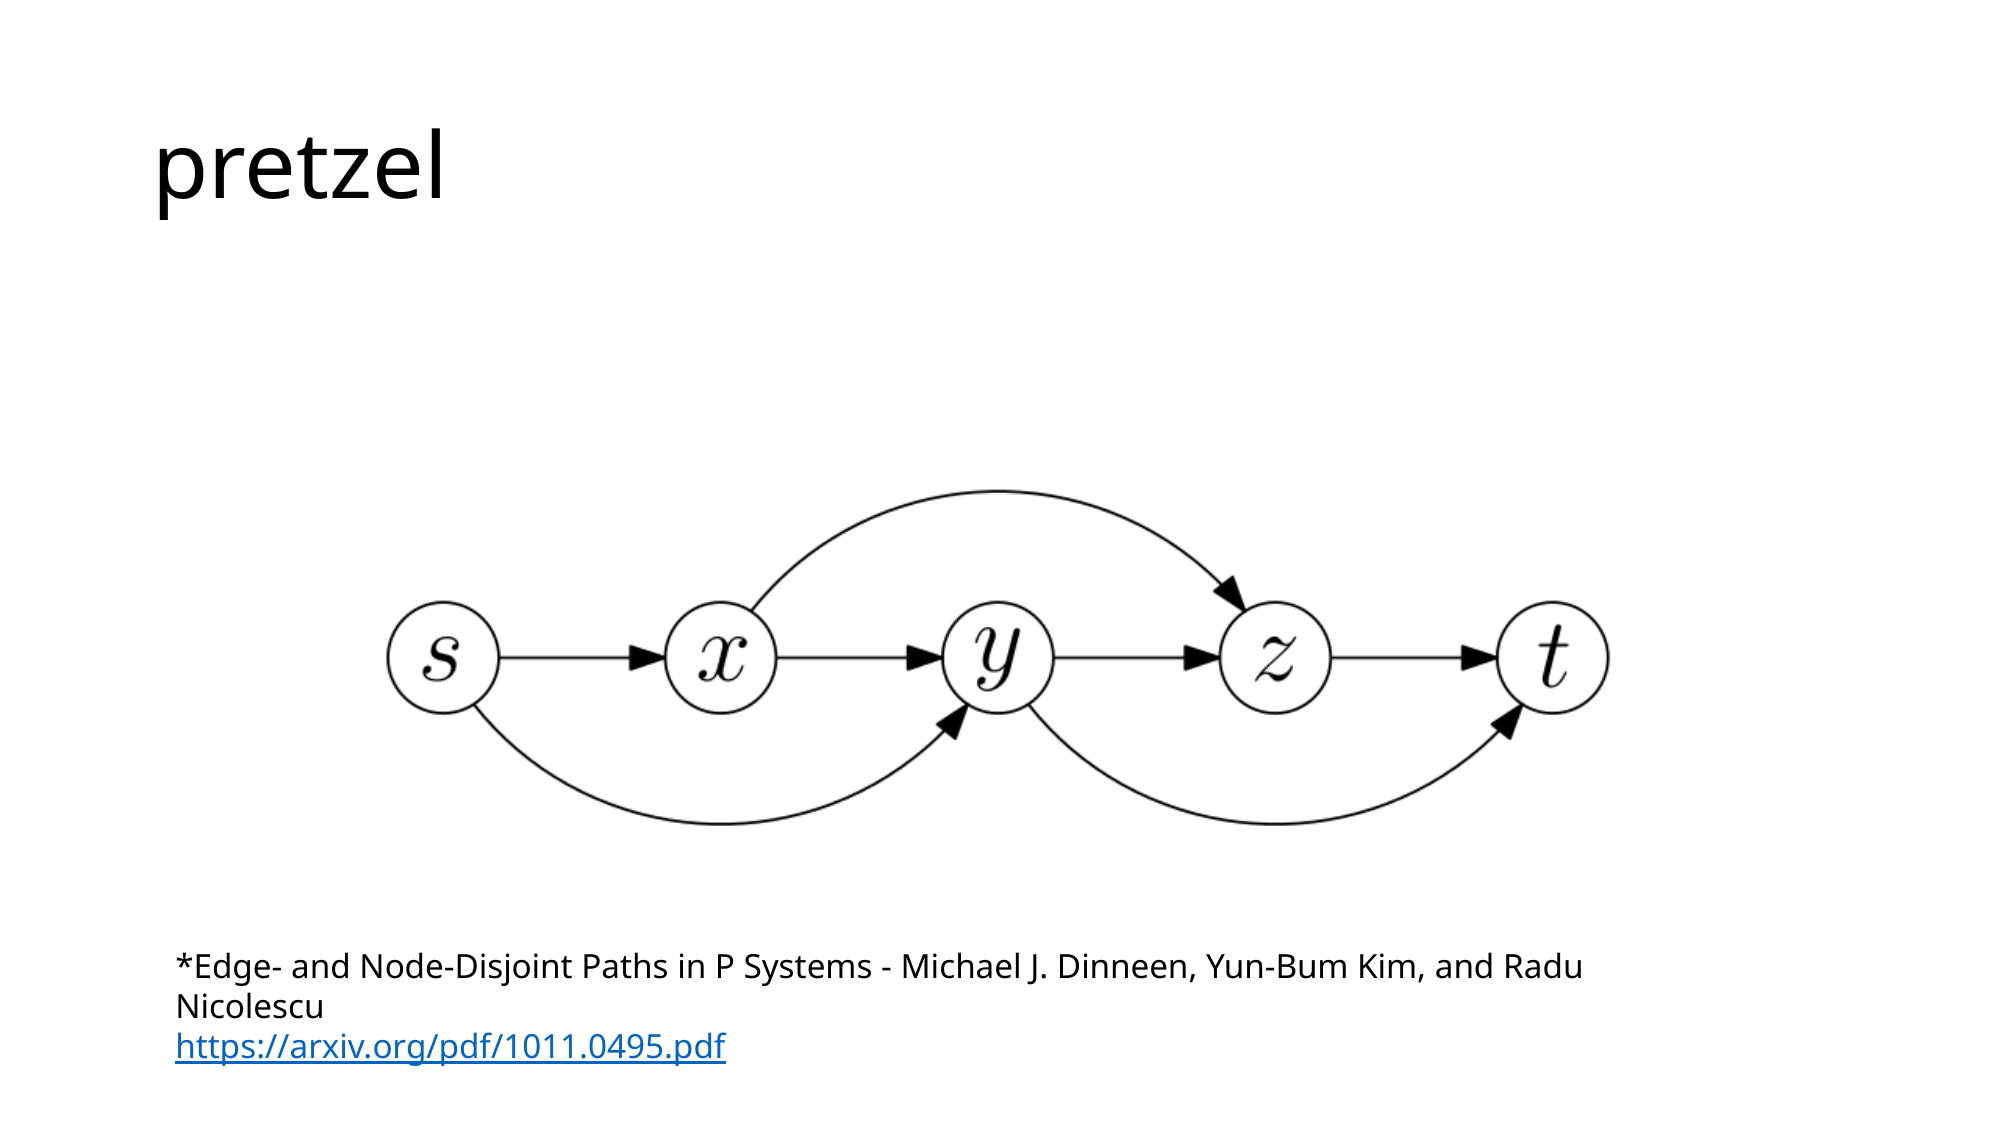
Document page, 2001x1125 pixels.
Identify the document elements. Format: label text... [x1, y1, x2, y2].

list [370, 464, 1630, 849]
text_box *Edge- and Node-Disjoint Paths in P Systems - Michael J. Dinneen, Yun-Bum Kim, and Radu Nicolescu https://arxiv.org/pdf/1011.0495.pdf [160, 938, 1663, 1118]
title pretzel [137, 59, 1863, 278]
